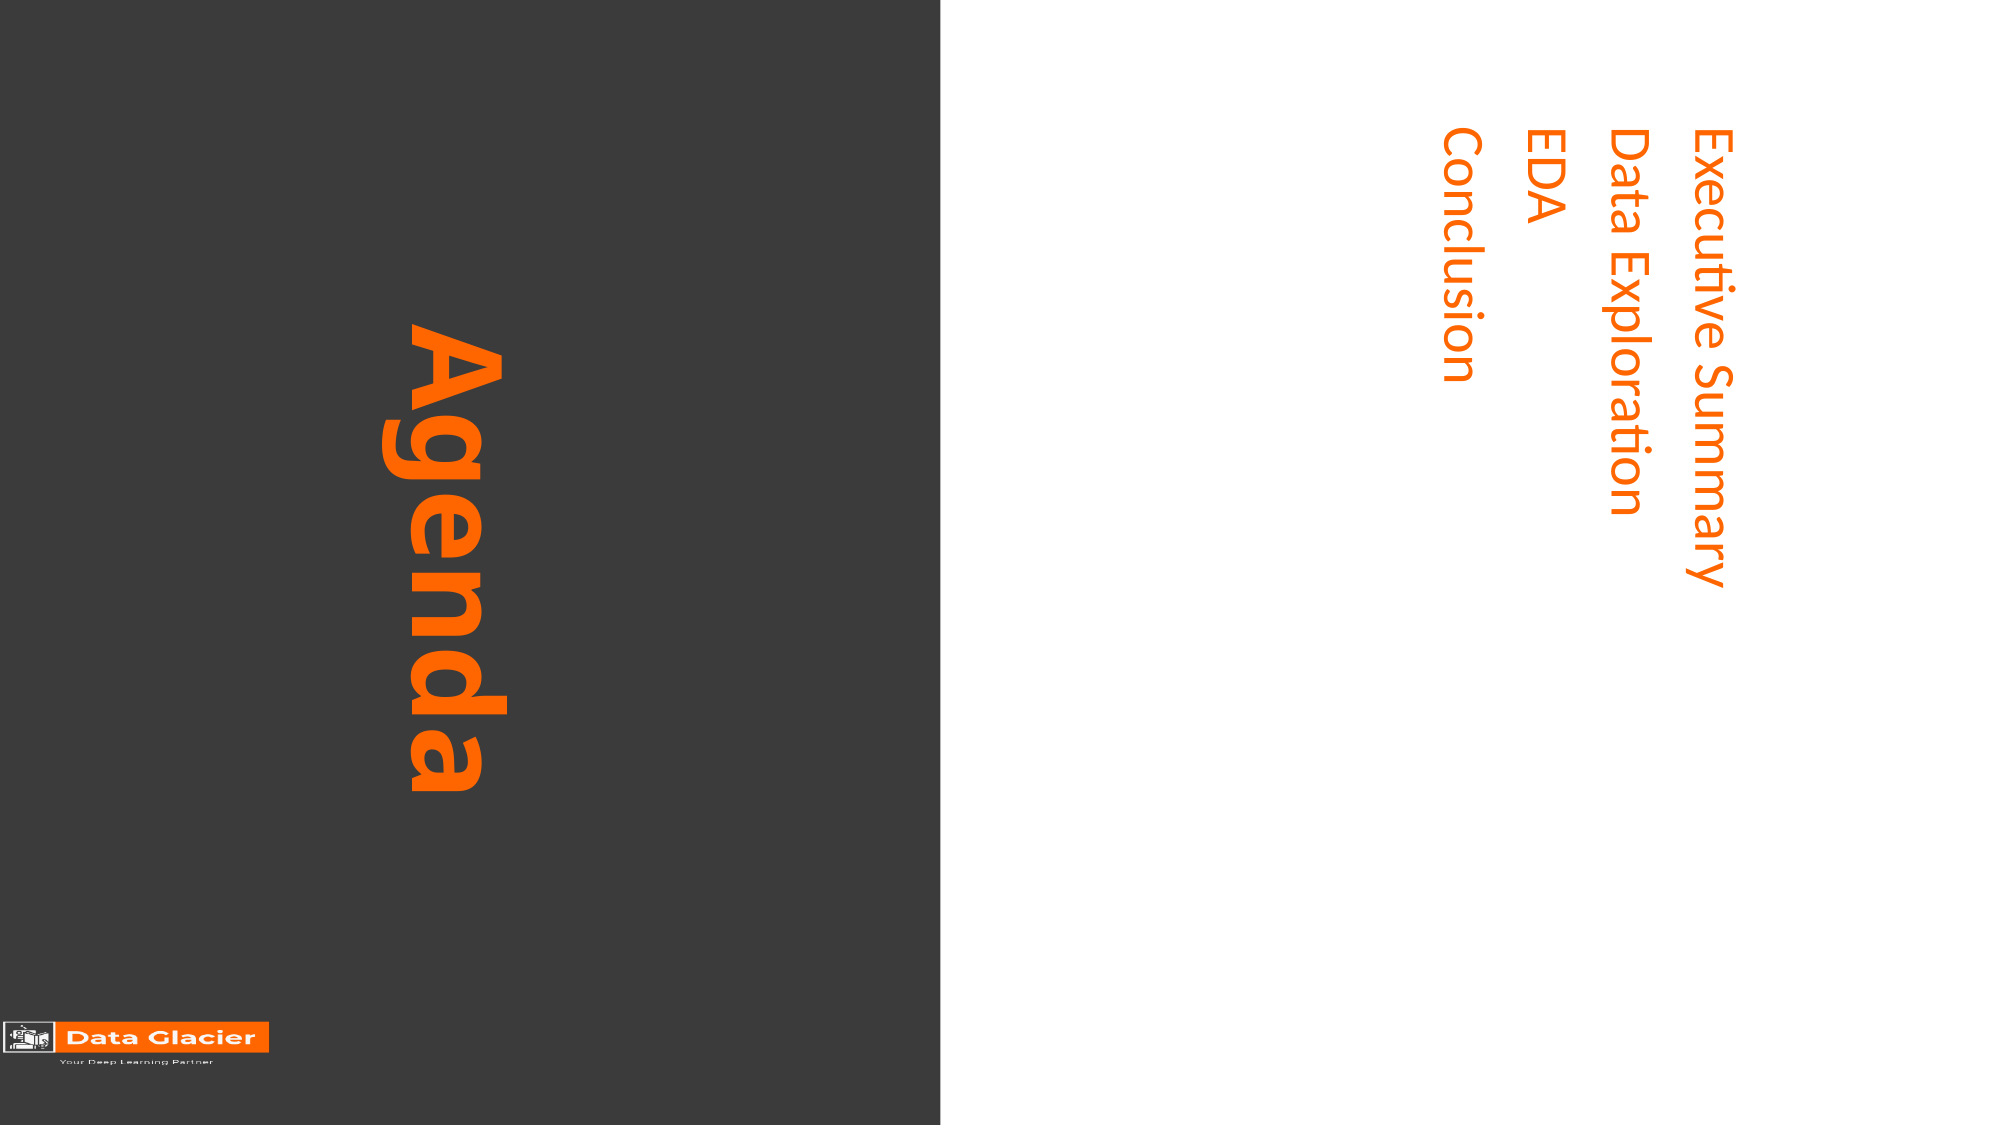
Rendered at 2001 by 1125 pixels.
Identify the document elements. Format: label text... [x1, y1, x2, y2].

subtitle Executive Summary Data Exploration EDA Conclusion [940, 0, 2000, 1125]
picture [0, 961, 272, 1125]
title Agenda [0, 0, 940, 1125]
